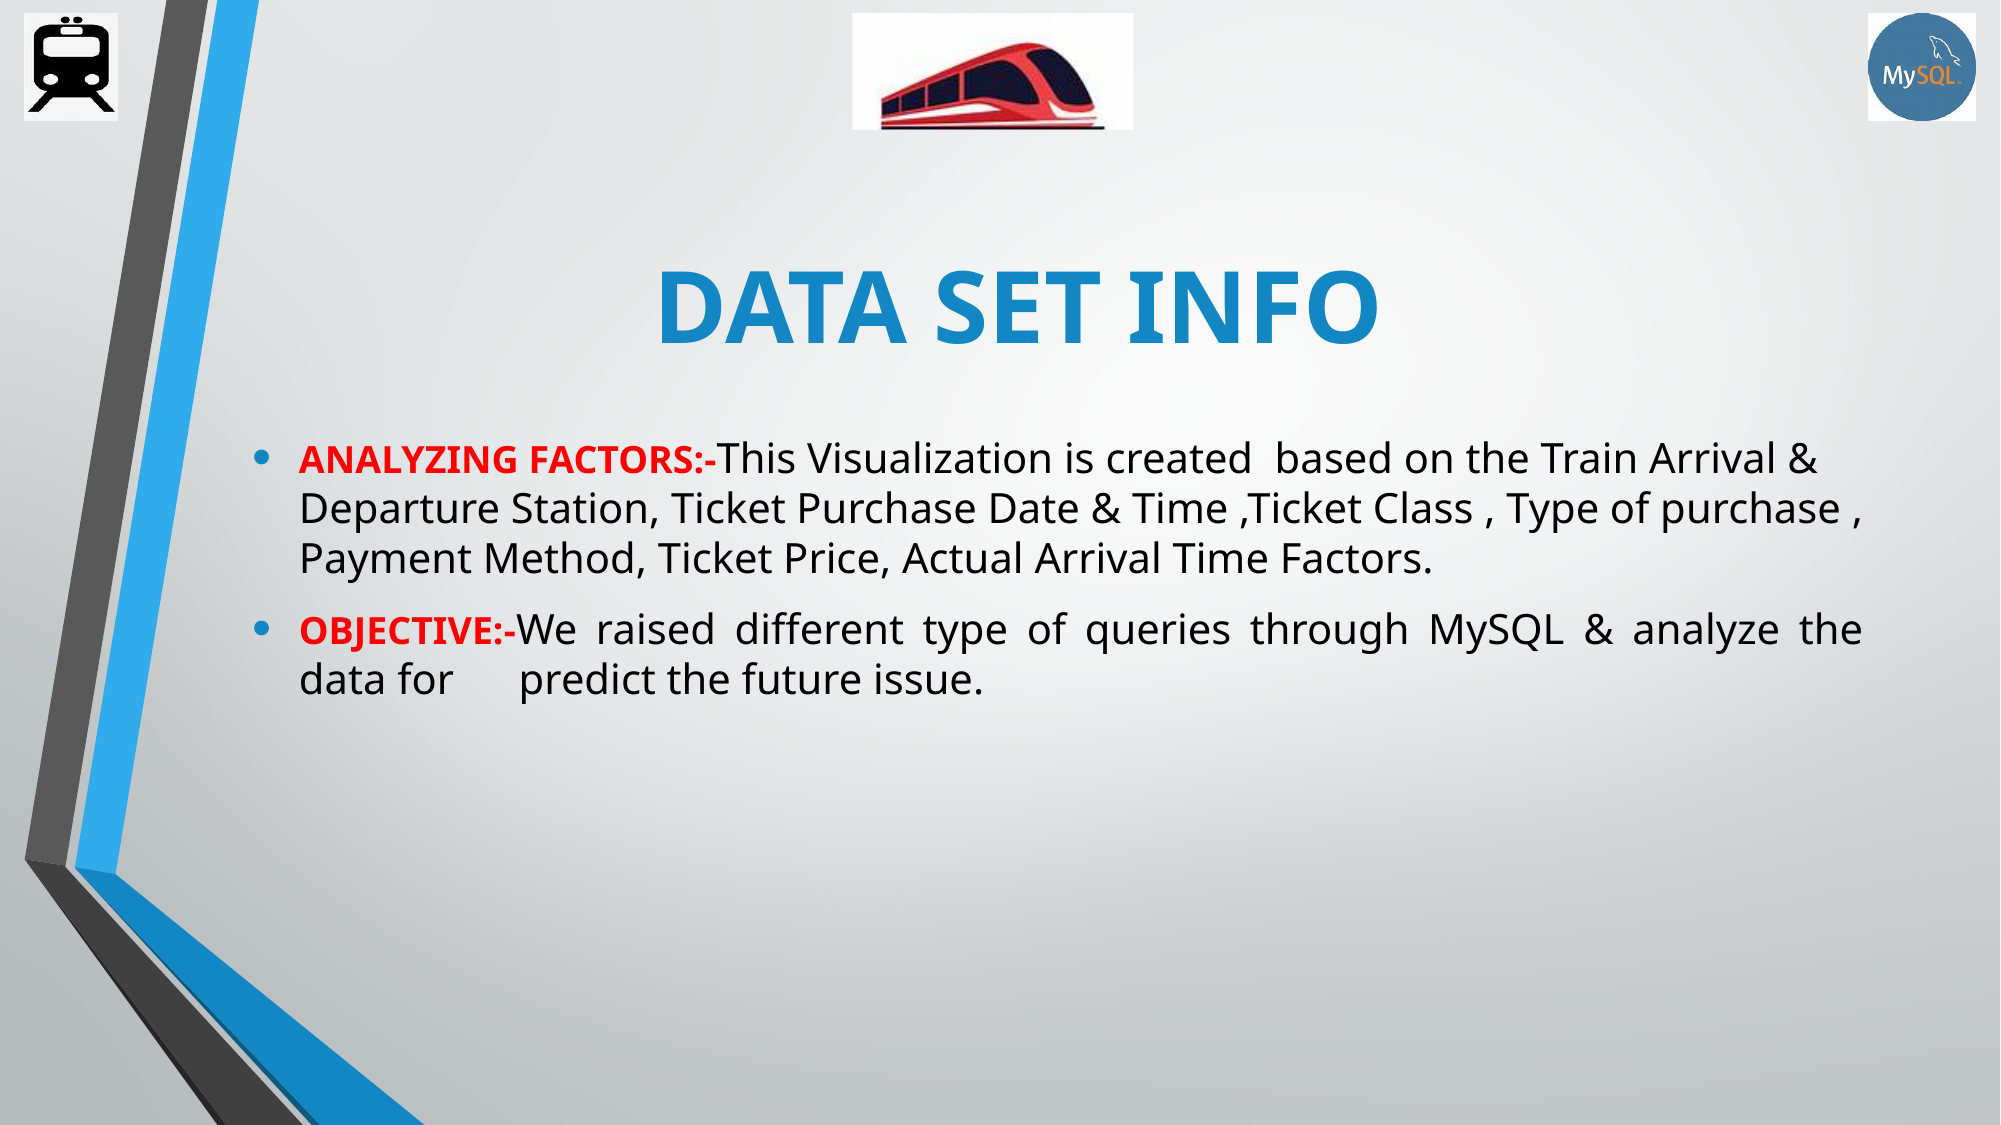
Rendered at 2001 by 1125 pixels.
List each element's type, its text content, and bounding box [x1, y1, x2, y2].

picture [852, 13, 1134, 131]
title DATA SET INFO [405, 96, 1683, 371]
list ANALYZING FACTORS:-This Visualization is created based on the Train Arrival & Departure Station, Ticket Purchase Date & Time ,Ticket Class , Type of purchase , Payment Method, Ticket Price, Actual Arrival Time Factors. OBJECTIVE:-We raised different type of queries through MySQL & analyze the data for predict the future issue. [237, 424, 1879, 855]
picture [24, 13, 118, 122]
picture [1868, 13, 1976, 122]
